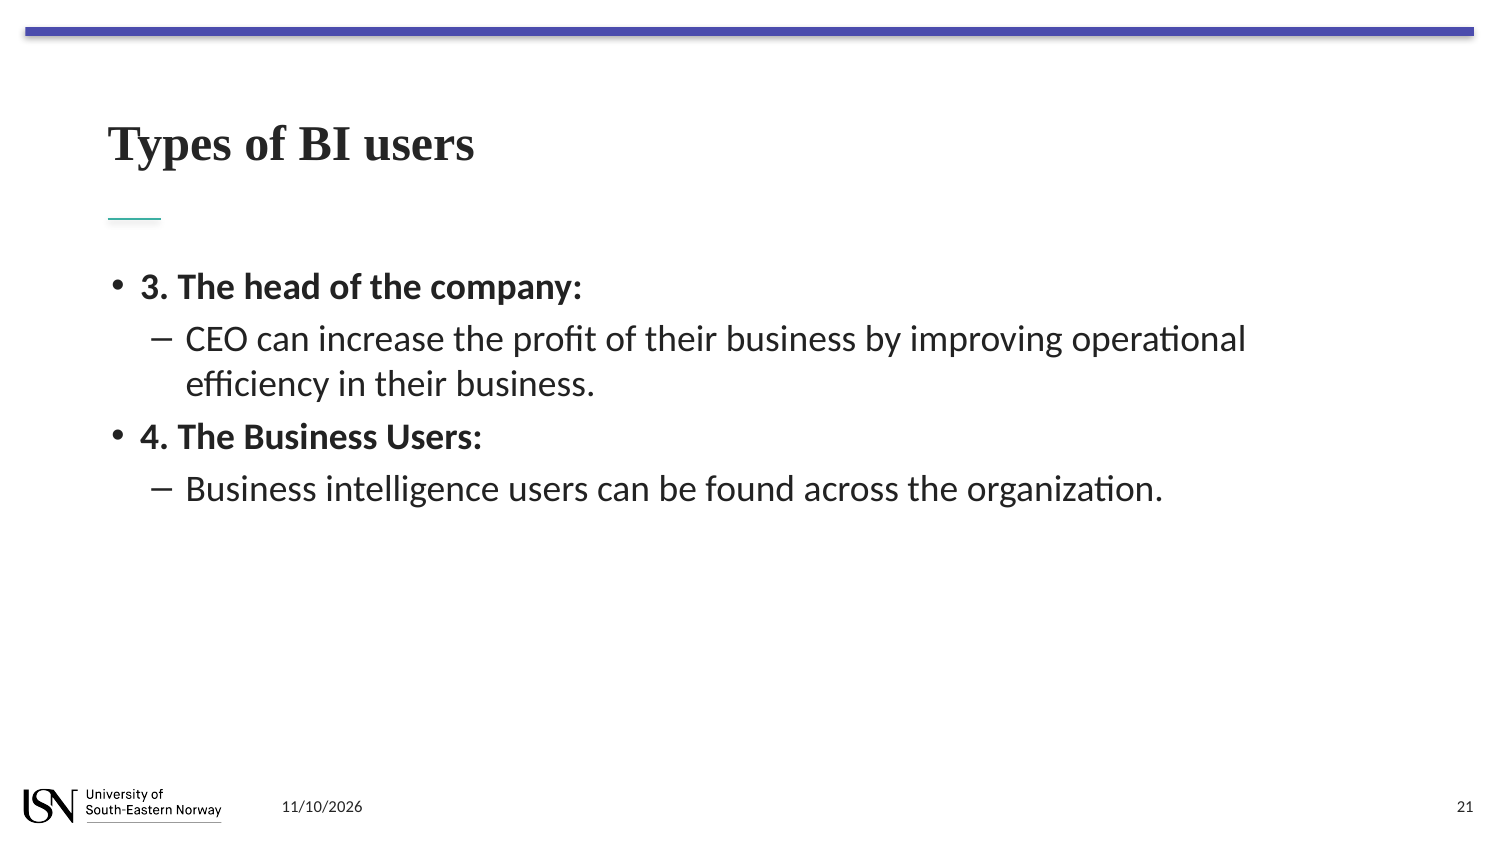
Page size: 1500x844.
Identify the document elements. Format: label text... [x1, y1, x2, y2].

slide_number 21 [1123, 793, 1474, 820]
title Types of BI users [107, 70, 1414, 211]
list 3. The head of the company: CEO can increase the profit of their business by improving operational efficiency in their business. 4. The Business Users: Business intelligence users can be found across the organization. [96, 261, 1414, 730]
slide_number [281, 793, 497, 820]
picture [3, 768, 238, 844]
